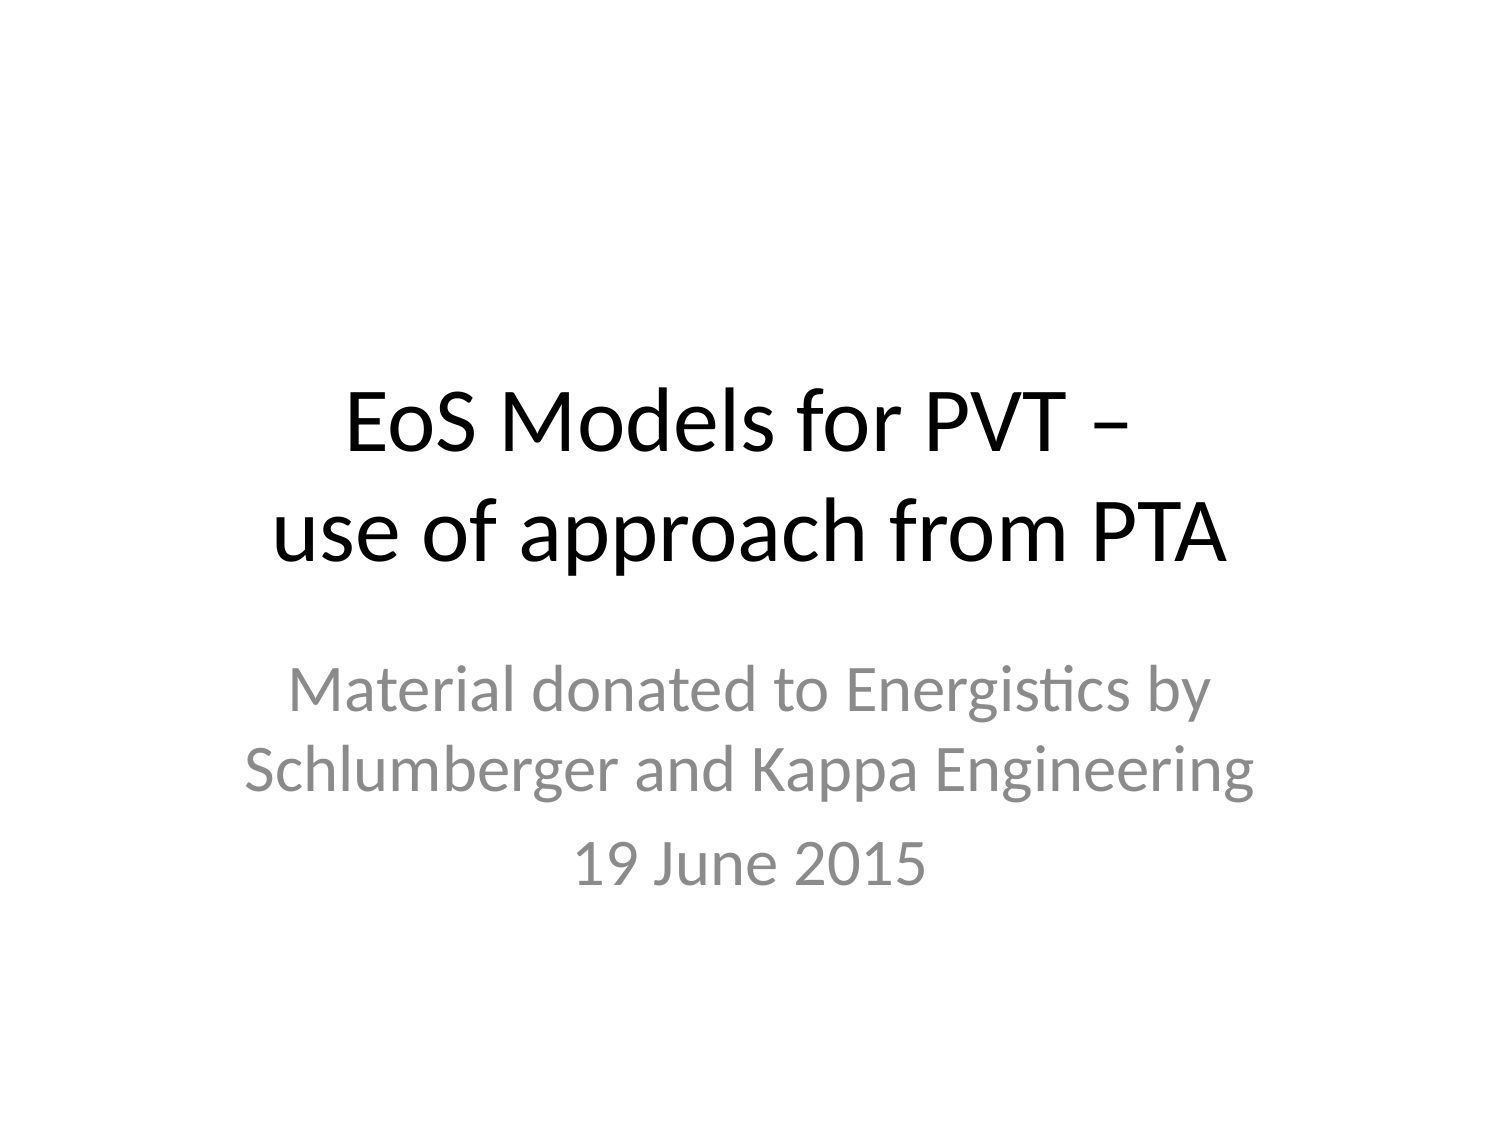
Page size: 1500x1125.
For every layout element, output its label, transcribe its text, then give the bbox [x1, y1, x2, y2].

subtitle Material donated to Energistics by Schlumberger and Kappa Engineering 19 June 2015 [225, 637, 1275, 925]
title EoS Models for PVT – use of approach from PTA [112, 349, 1388, 591]
